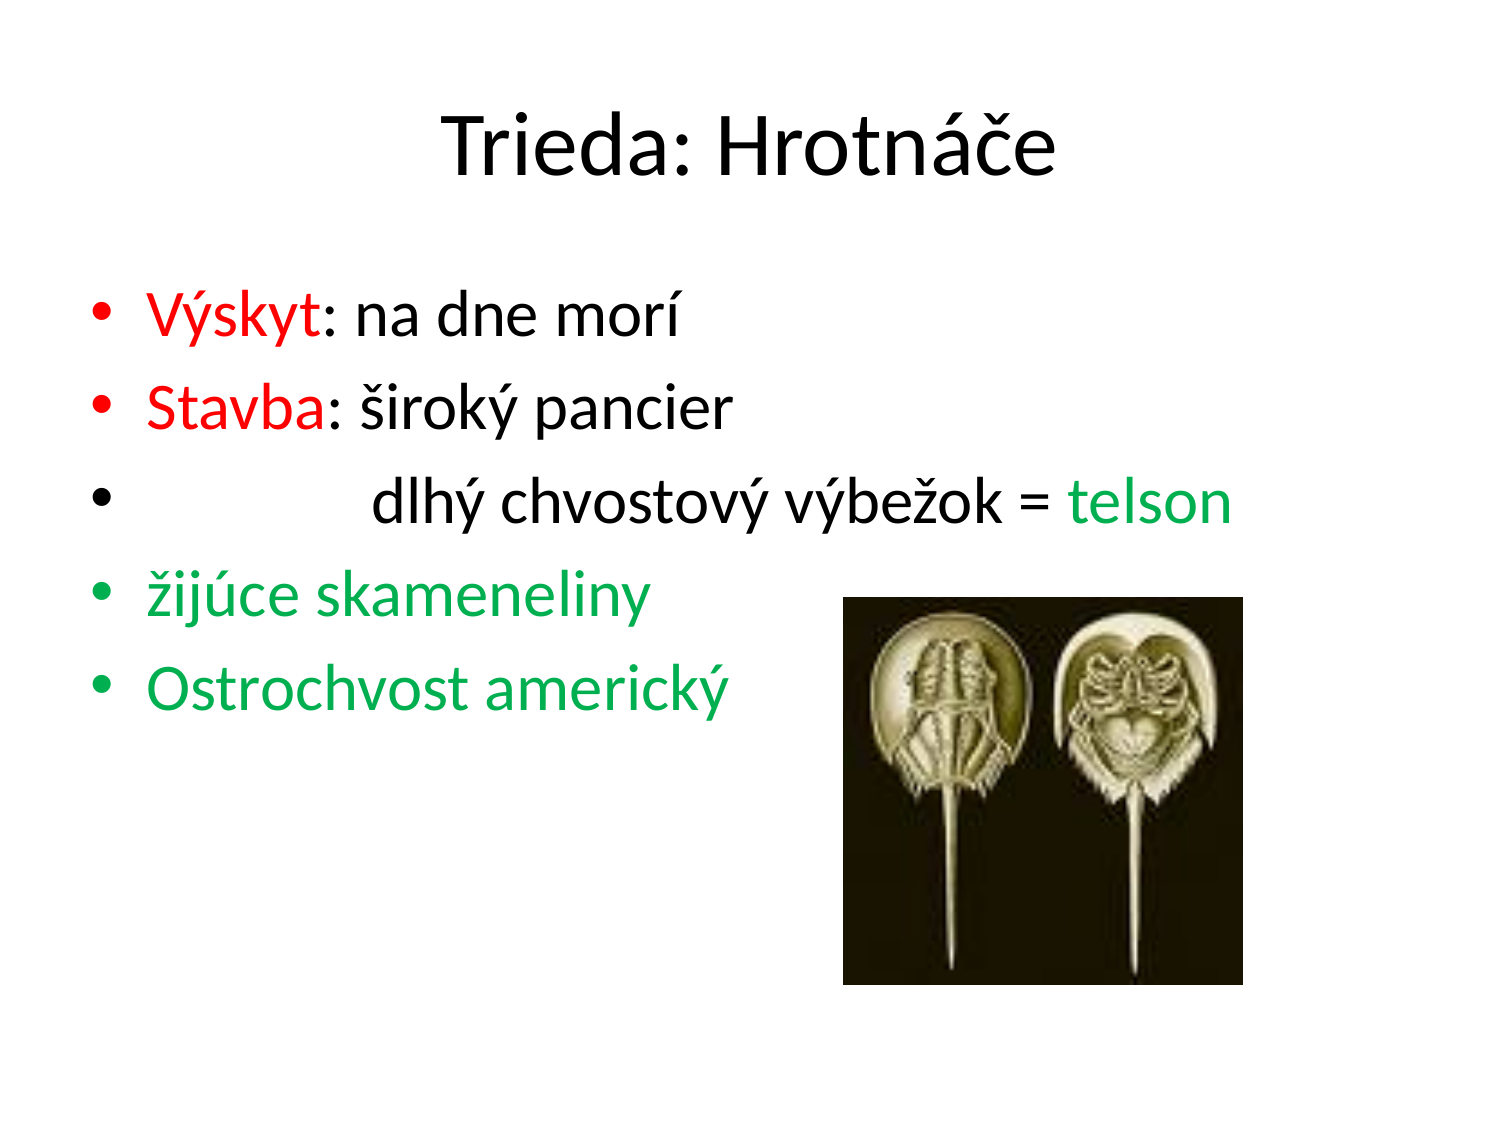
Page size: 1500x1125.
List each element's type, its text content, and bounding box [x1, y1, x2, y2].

picture [843, 597, 1243, 985]
title Trieda: Hrotnáče [75, 45, 1425, 233]
list Výskyt: na dne morí Stavba: široký pancier dlhý chvostový výbežok = telson žijúce skameneliny Ostrochvost americký [75, 262, 1425, 1005]
